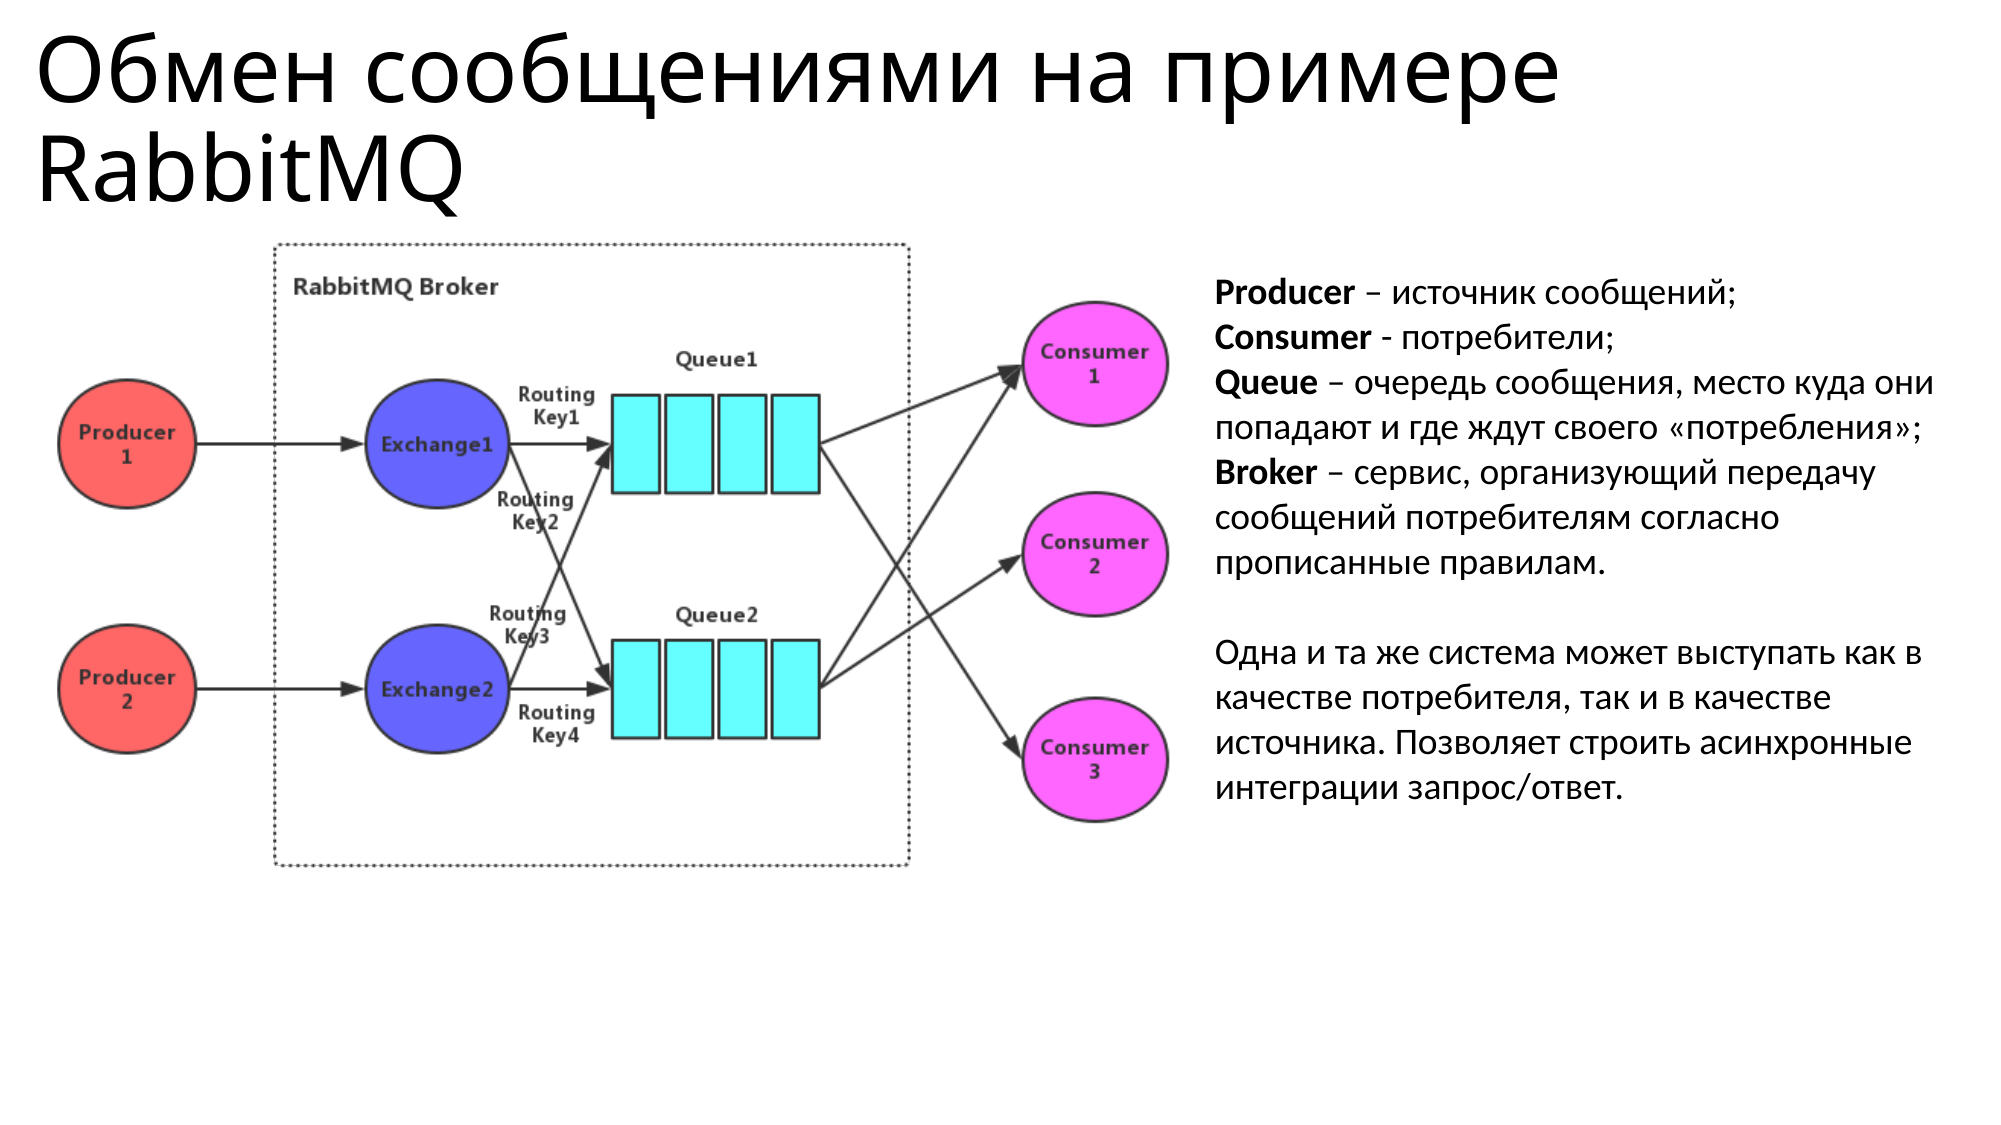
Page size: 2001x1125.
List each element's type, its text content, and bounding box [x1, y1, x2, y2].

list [51, 230, 1183, 885]
title Обмен сообщениями на примере RabbitMQ [19, 13, 1888, 231]
text_box Producer – источник сообщений; Consumer - потребители; Queue – очередь сообщения, место куда они попадают и где ждут своего «потребления»; Broker – сервис, организующий передачу сообщений потребителям согласно прописанные правилам. Одна и та же система может выступать как в качестве потребителя, так и в качестве источника. Позволяет строить асинхронные интеграции запрос/ответ. [1200, 259, 2000, 815]
